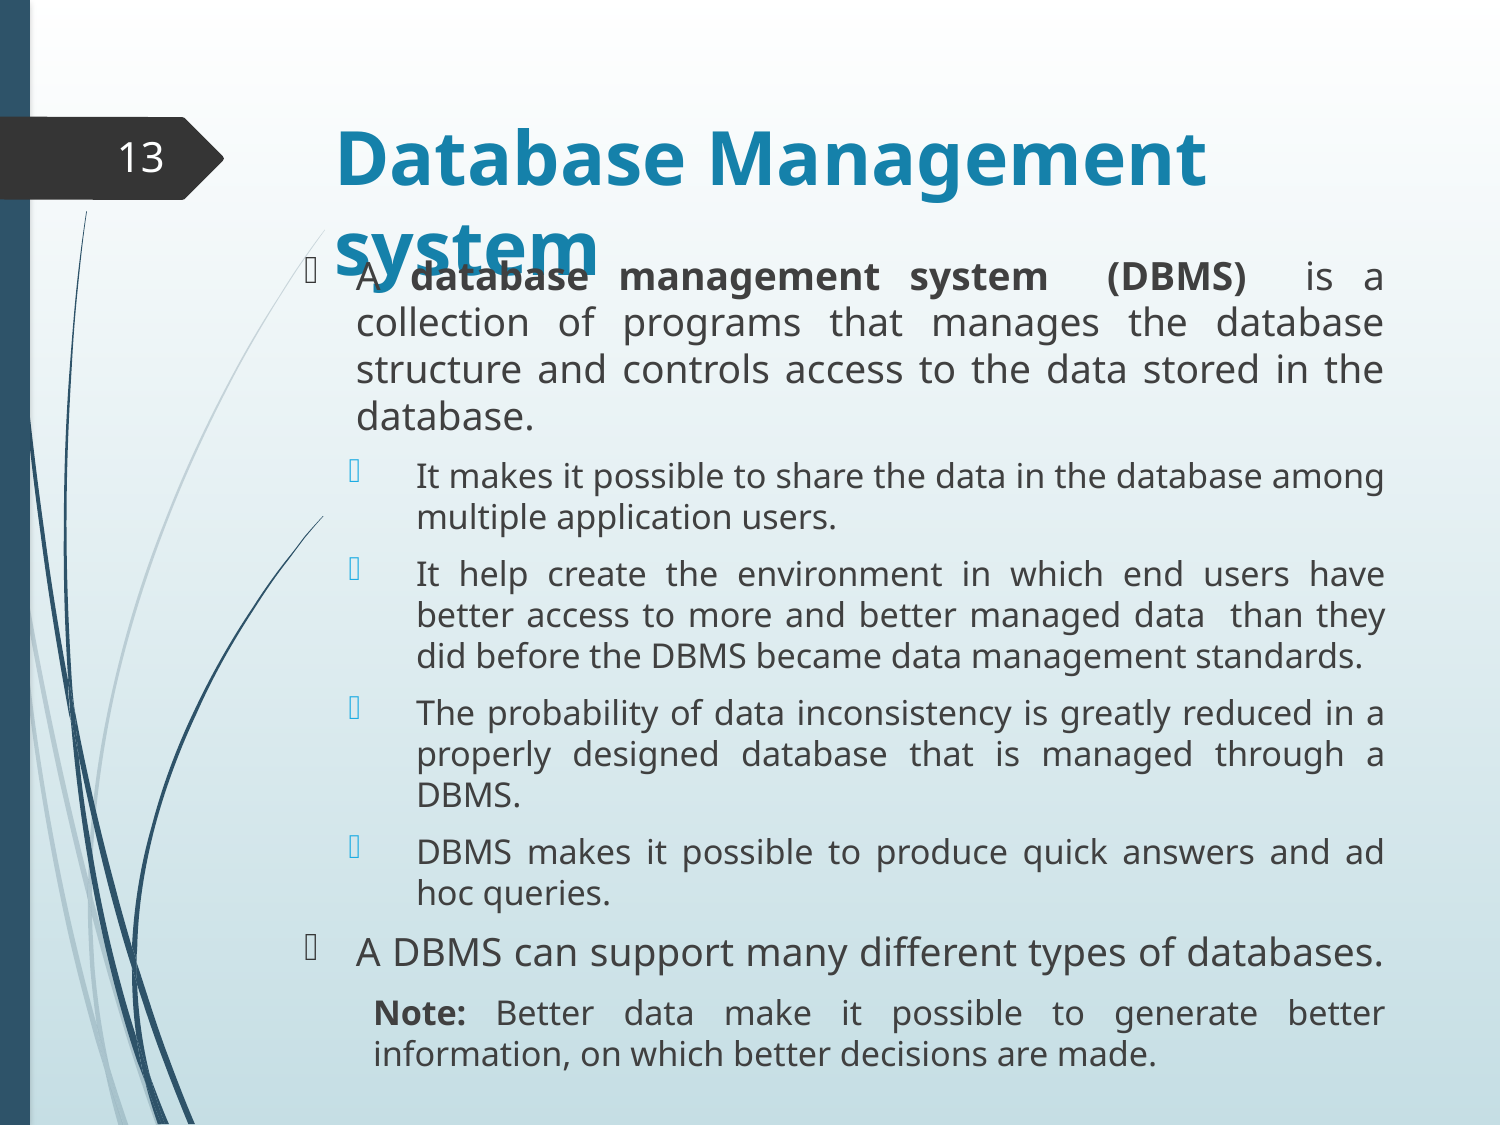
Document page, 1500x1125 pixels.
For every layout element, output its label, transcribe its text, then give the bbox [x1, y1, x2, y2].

list A database management system (DBMS) is a collection of programs that manages the database structure and controls access to the data stored in the database. It makes it possible to share the data in the database among multiple application users. It help create the environment in which end users have better access to more and better managed data than they did before the DBMS became data management standards. The probability of data inconsistency is greatly reduced in a properly designed database that is managed through a DBMS. DBMS makes it possible to produce quick answers and ad hoc queries. A DBMS can support many different types of databases. Note: Better data make it possible to generate better information, on which better decisions are made. [289, 243, 1400, 1125]
slide_number 13 [83, 129, 180, 190]
title Database Management system [319, 102, 1500, 244]
